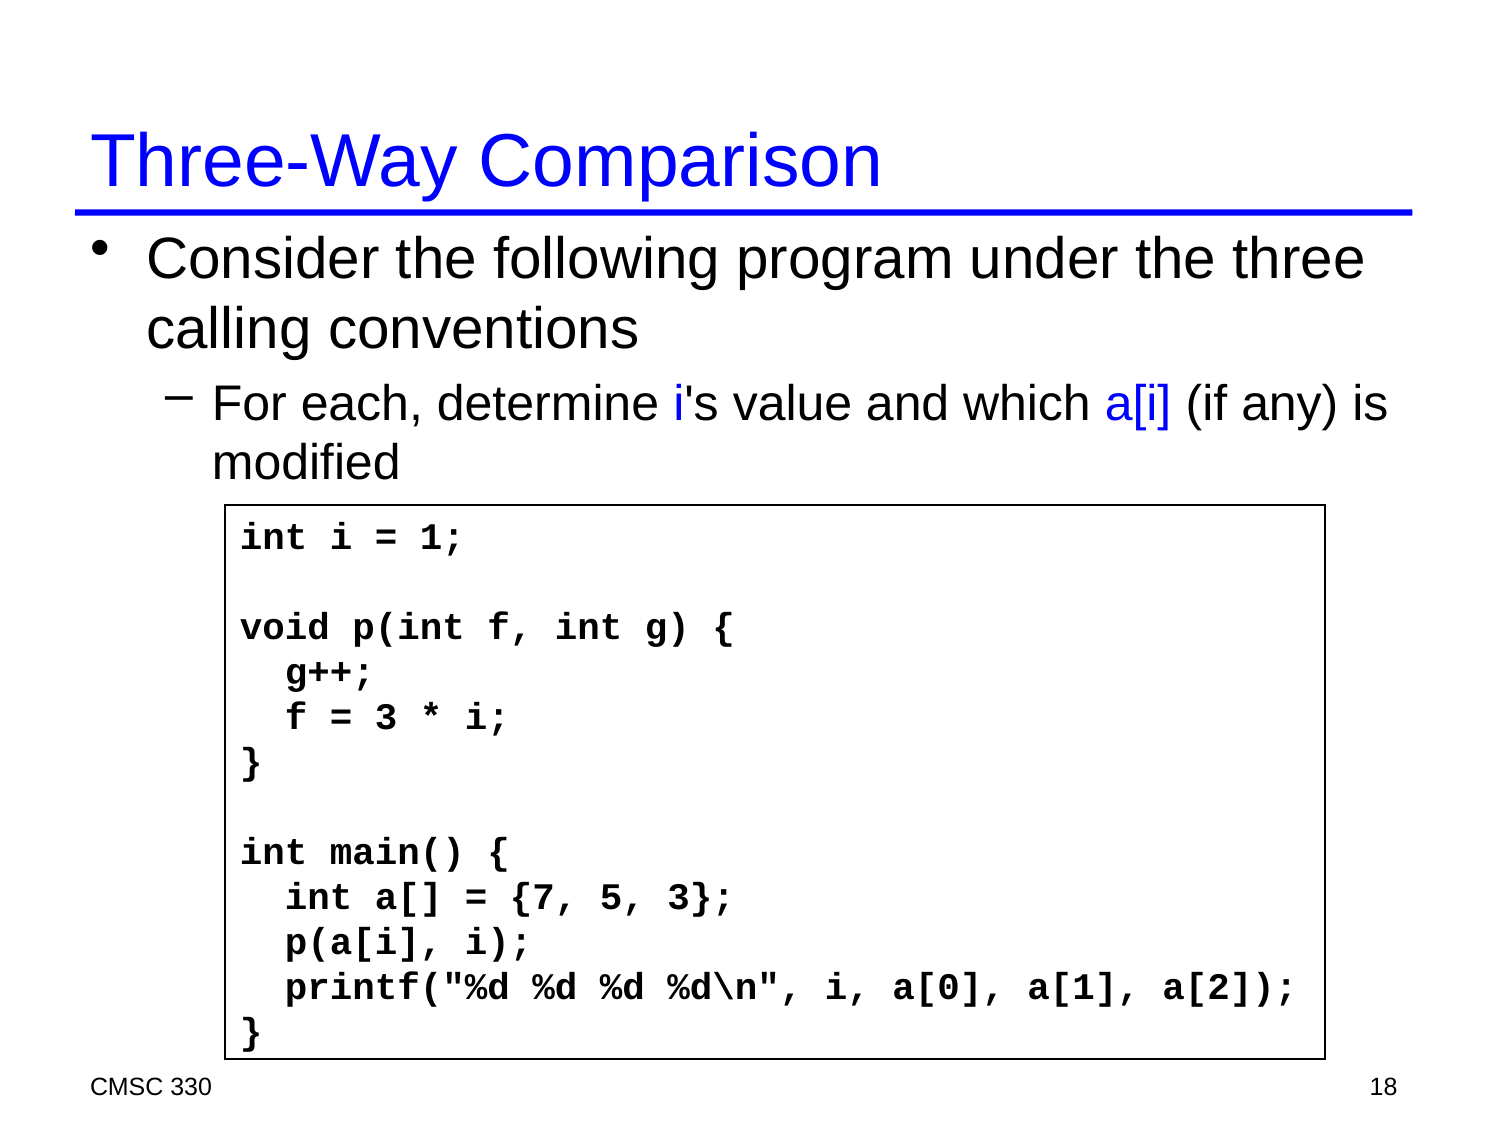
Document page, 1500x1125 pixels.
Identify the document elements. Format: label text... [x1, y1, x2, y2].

text_box int i = 1; void p(int f, int g) { g++; f = 3 * i; } int main() { int a[] = {7, 5, 3}; p(a[i], i); printf("%d %d %d %d\n", i, a[0], a[1], a[2]); } [225, 504, 1325, 1060]
title Three-Way Comparison [74, 99, 1413, 212]
list Consider the following program under the three calling conventions For each, determine i's value and which a[i] (if any) is modified [74, 212, 1451, 1101]
